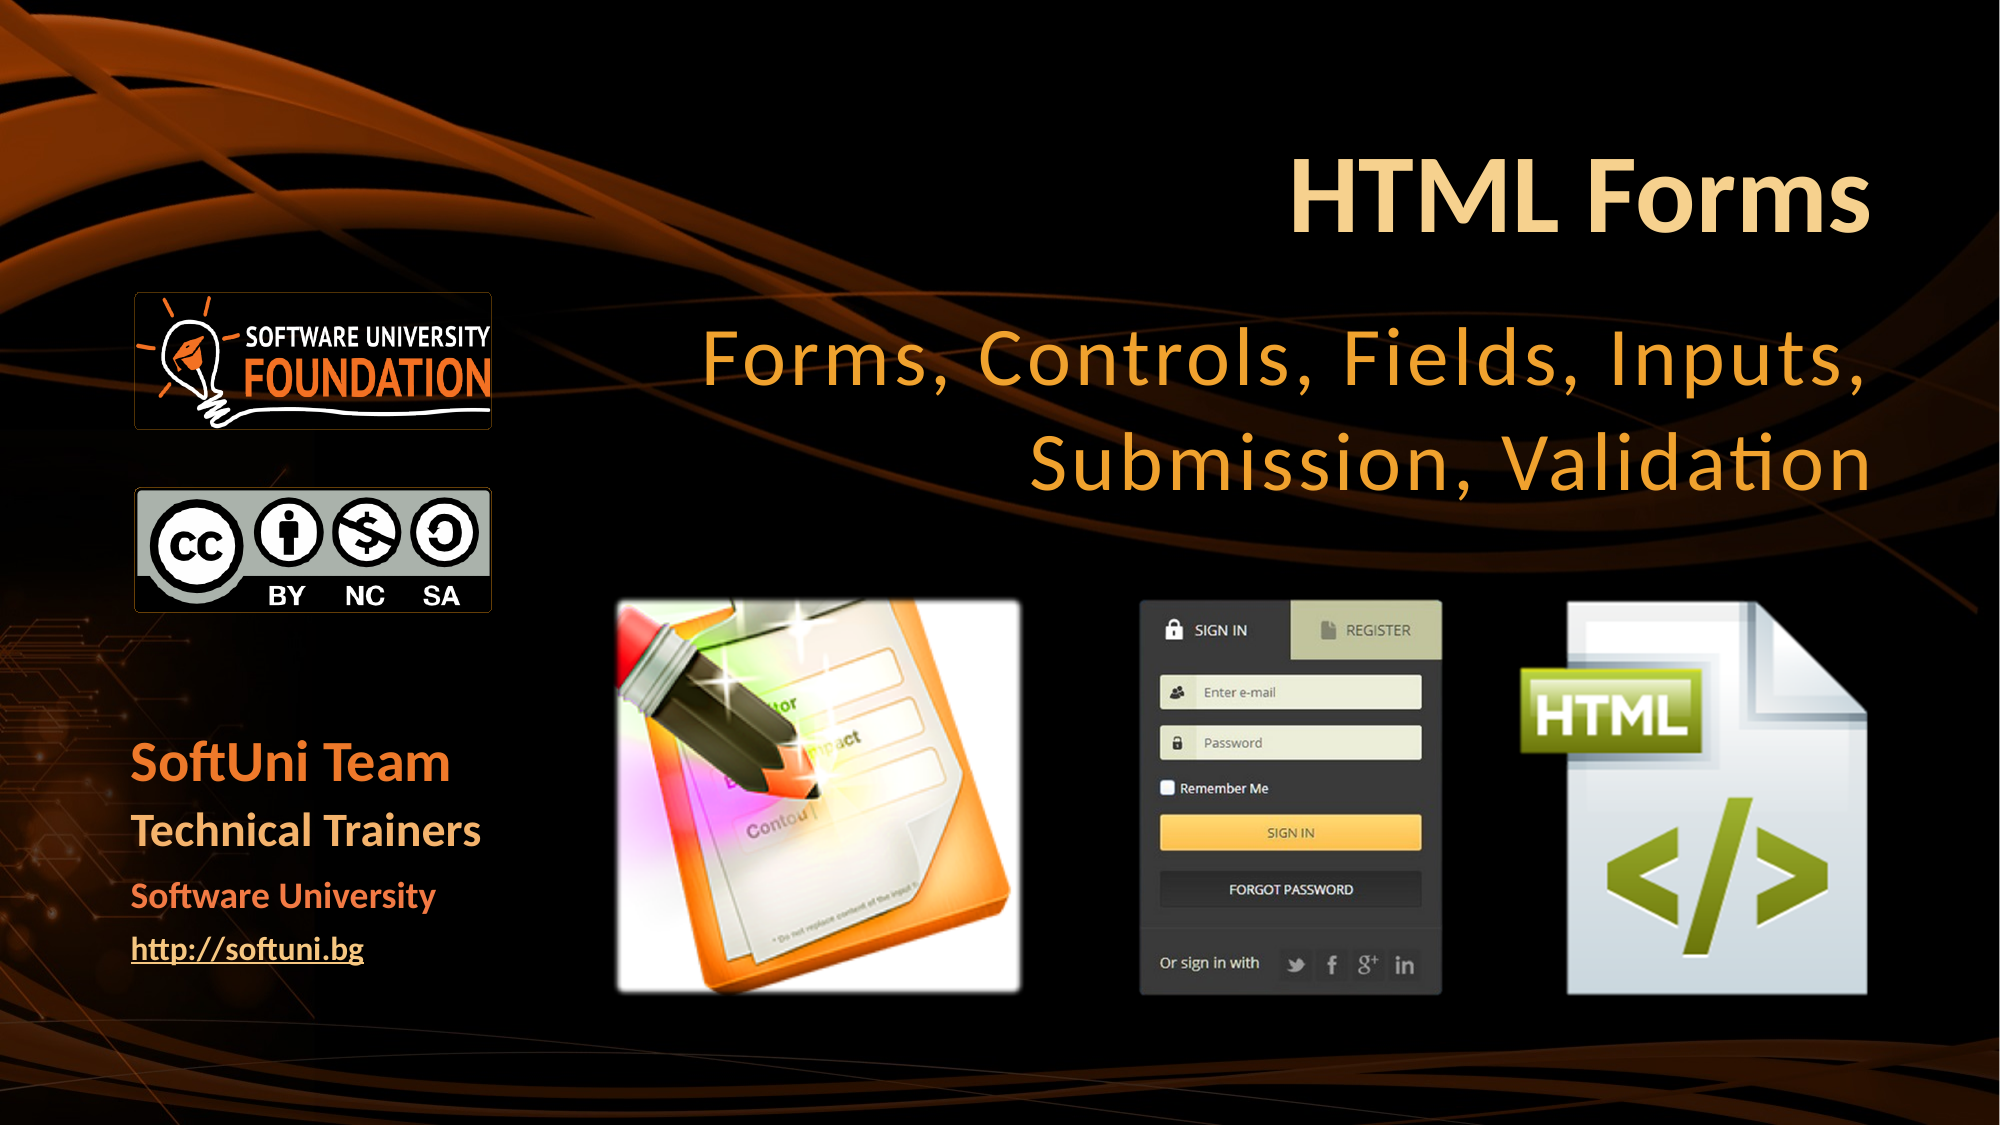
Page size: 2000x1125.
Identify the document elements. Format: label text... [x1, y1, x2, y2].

subtitle Forms, Controls, Fields, Inputs, Submission, Validation [662, 297, 1874, 513]
title HTML Forms [662, 99, 1874, 293]
list Software University [124, 862, 612, 918]
list Technical Trainers [124, 789, 612, 862]
list http://softuni.bg [124, 918, 612, 973]
picture [0, 0, 2000, 1125]
list SoftUni Team [124, 712, 612, 789]
